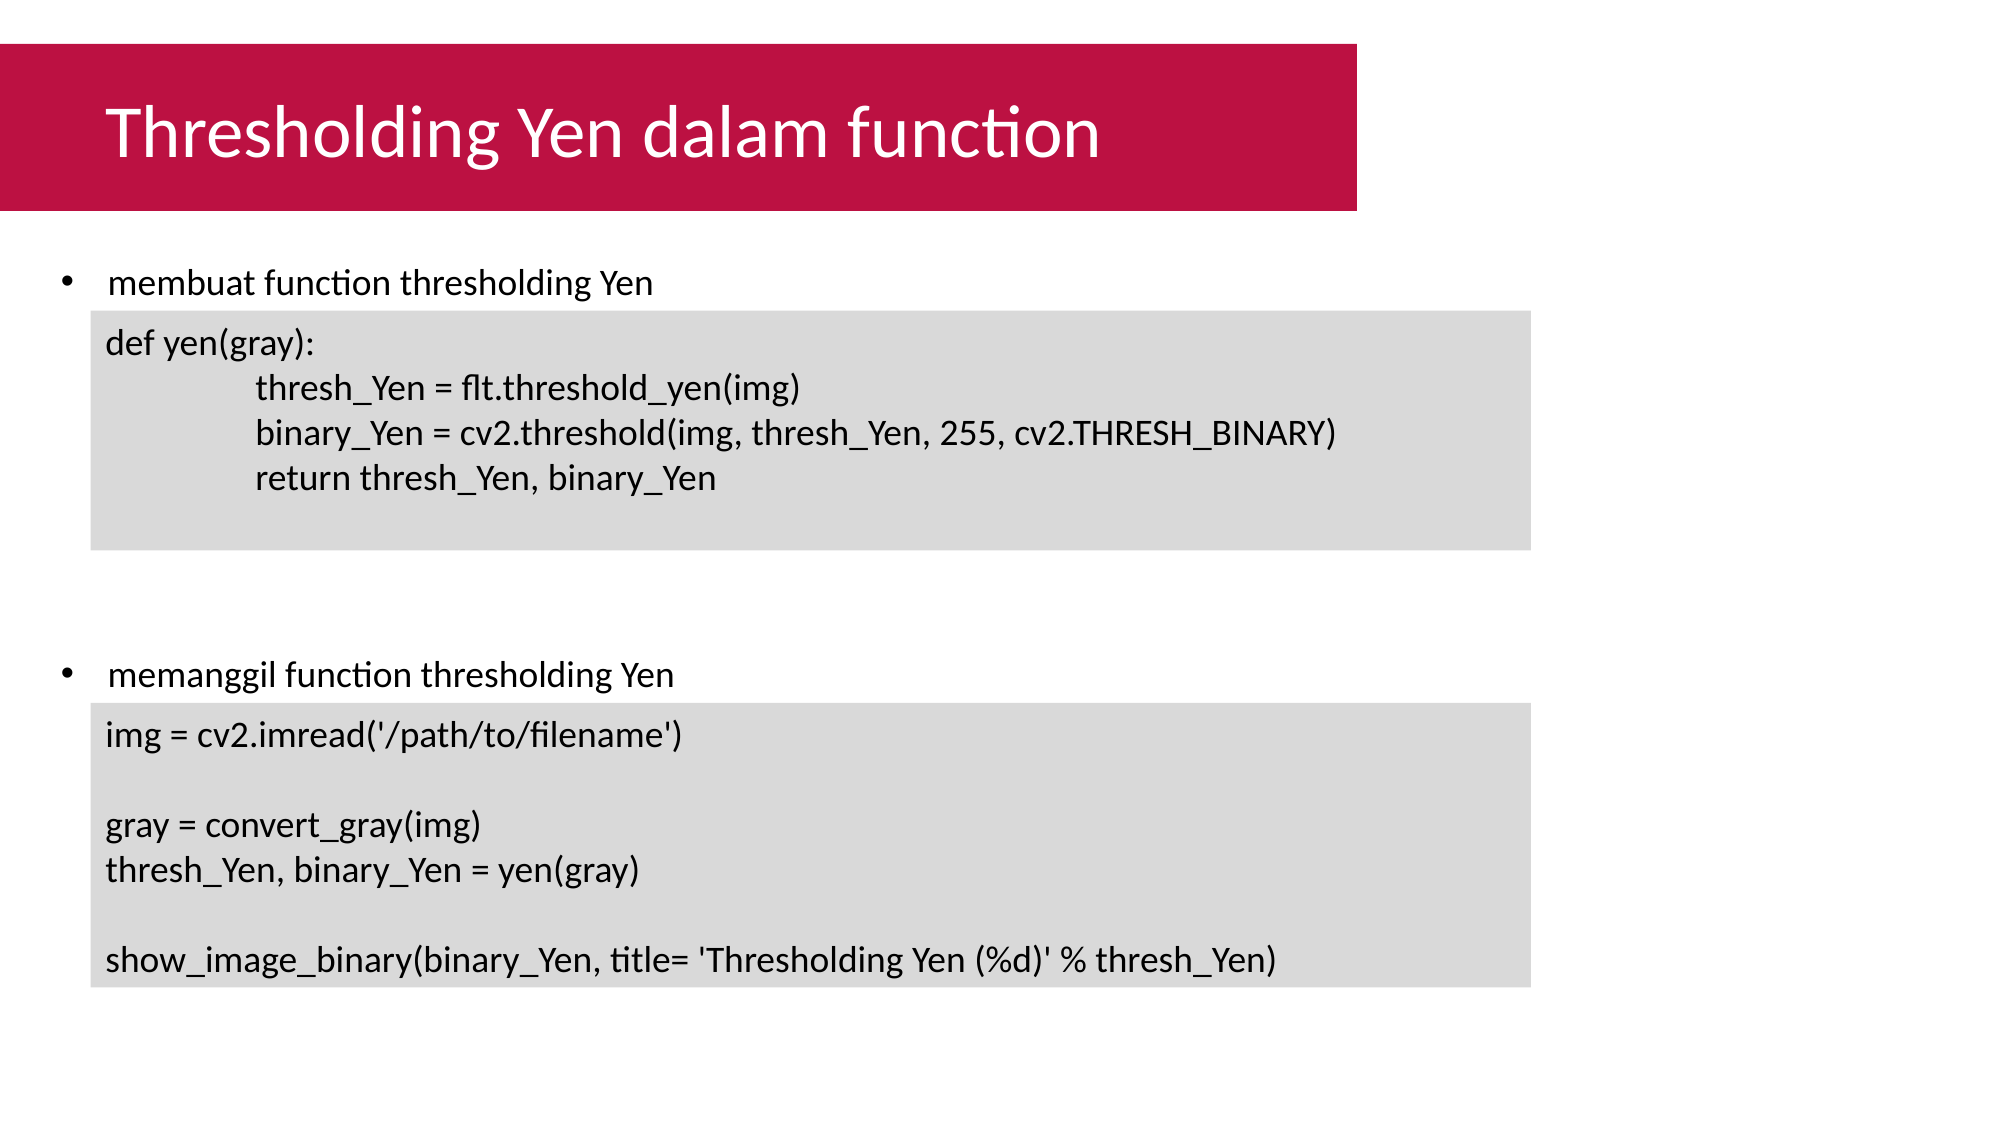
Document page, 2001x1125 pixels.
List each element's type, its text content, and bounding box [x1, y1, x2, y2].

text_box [46, 250, 1531, 553]
text_box Thresholding Yen dalam function [90, 74, 1118, 180]
text_box [0, 43, 1358, 212]
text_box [46, 642, 1531, 991]
